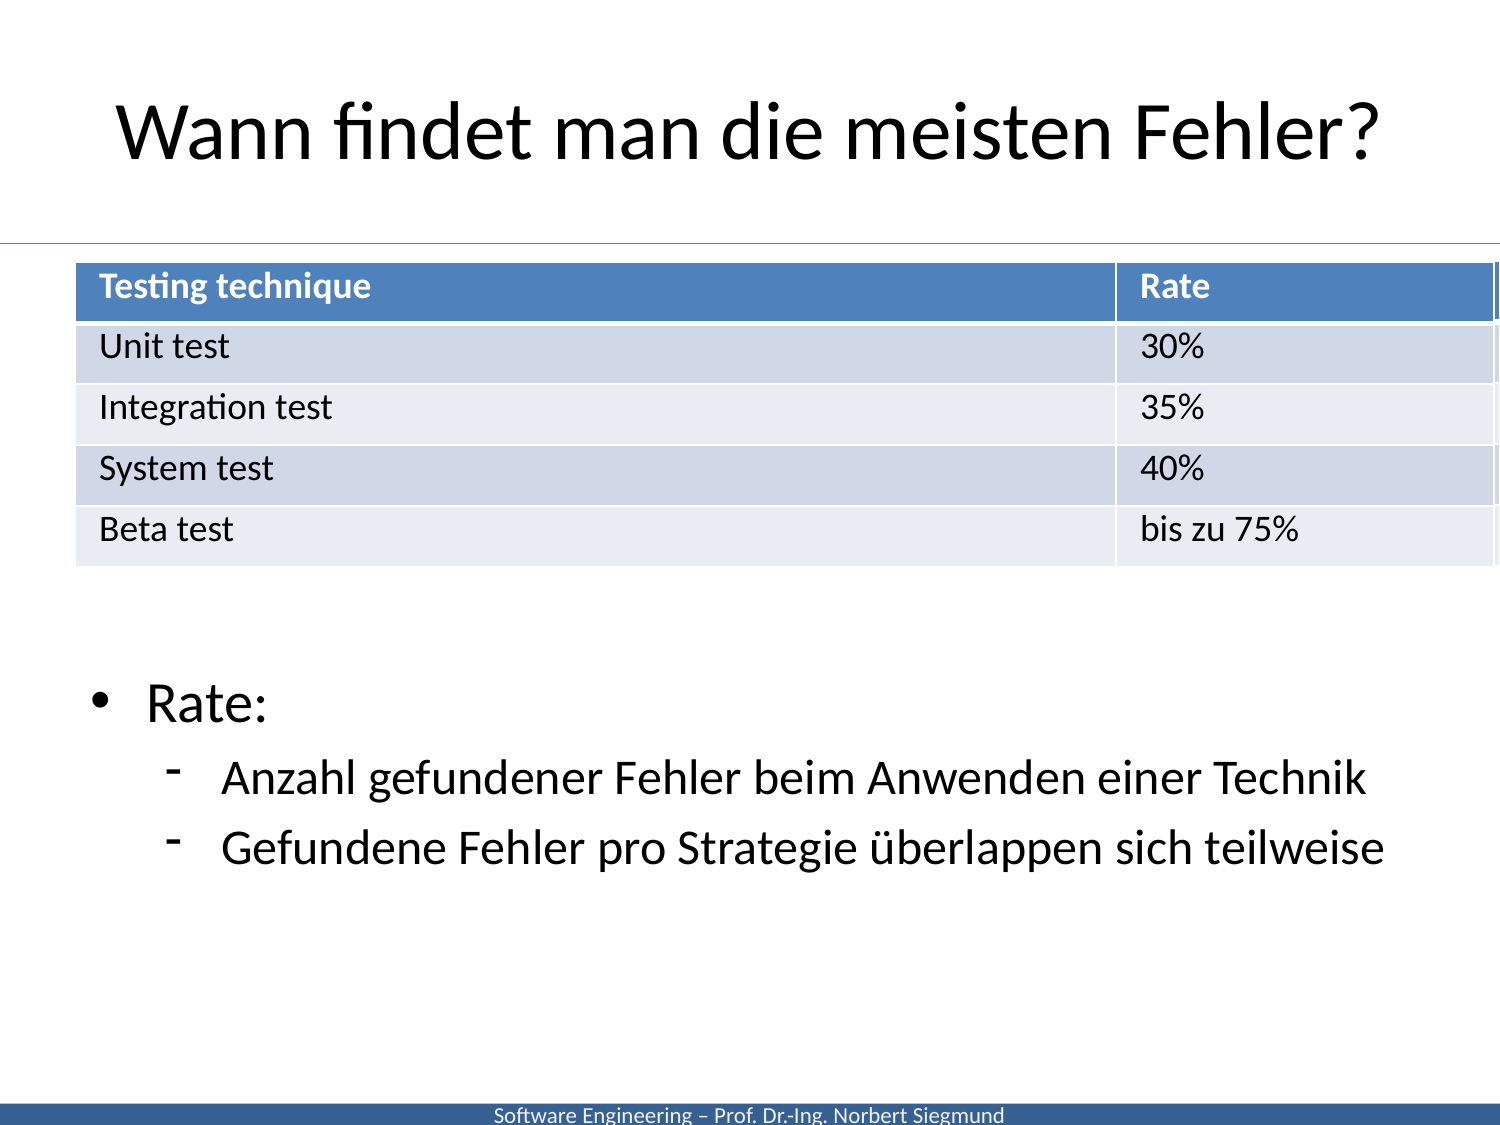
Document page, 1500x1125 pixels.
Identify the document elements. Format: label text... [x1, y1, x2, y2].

table_header Testing technique [76, 263, 1115, 321]
table_cell [1495, 506, 1499, 565]
title Wann findet man die meisten Fehler? [75, 45, 1425, 233]
text_box Rate: Anzahl gefundener Fehler beim Anwenden einer Technik Gefundene Fehler pro Strategie überlappen sich teilweise [74, 656, 1425, 1005]
table_header Rate [1117, 263, 1493, 321]
table_cell System test [76, 446, 1115, 505]
table_cell 35% [1117, 385, 1493, 444]
table_cell Unit test [76, 326, 1115, 383]
table_cell 40% [1117, 446, 1493, 505]
table_cell [1495, 384, 1499, 443]
table_header Rate [1495, 262, 1499, 319]
table_cell [1495, 445, 1499, 504]
table_cell bis zu 75% [1117, 507, 1493, 566]
table_cell Beta test [76, 507, 1115, 566]
table_cell [1495, 325, 1499, 382]
table_cell 30% [1117, 326, 1493, 383]
table_cell Integration test [76, 385, 1115, 444]
